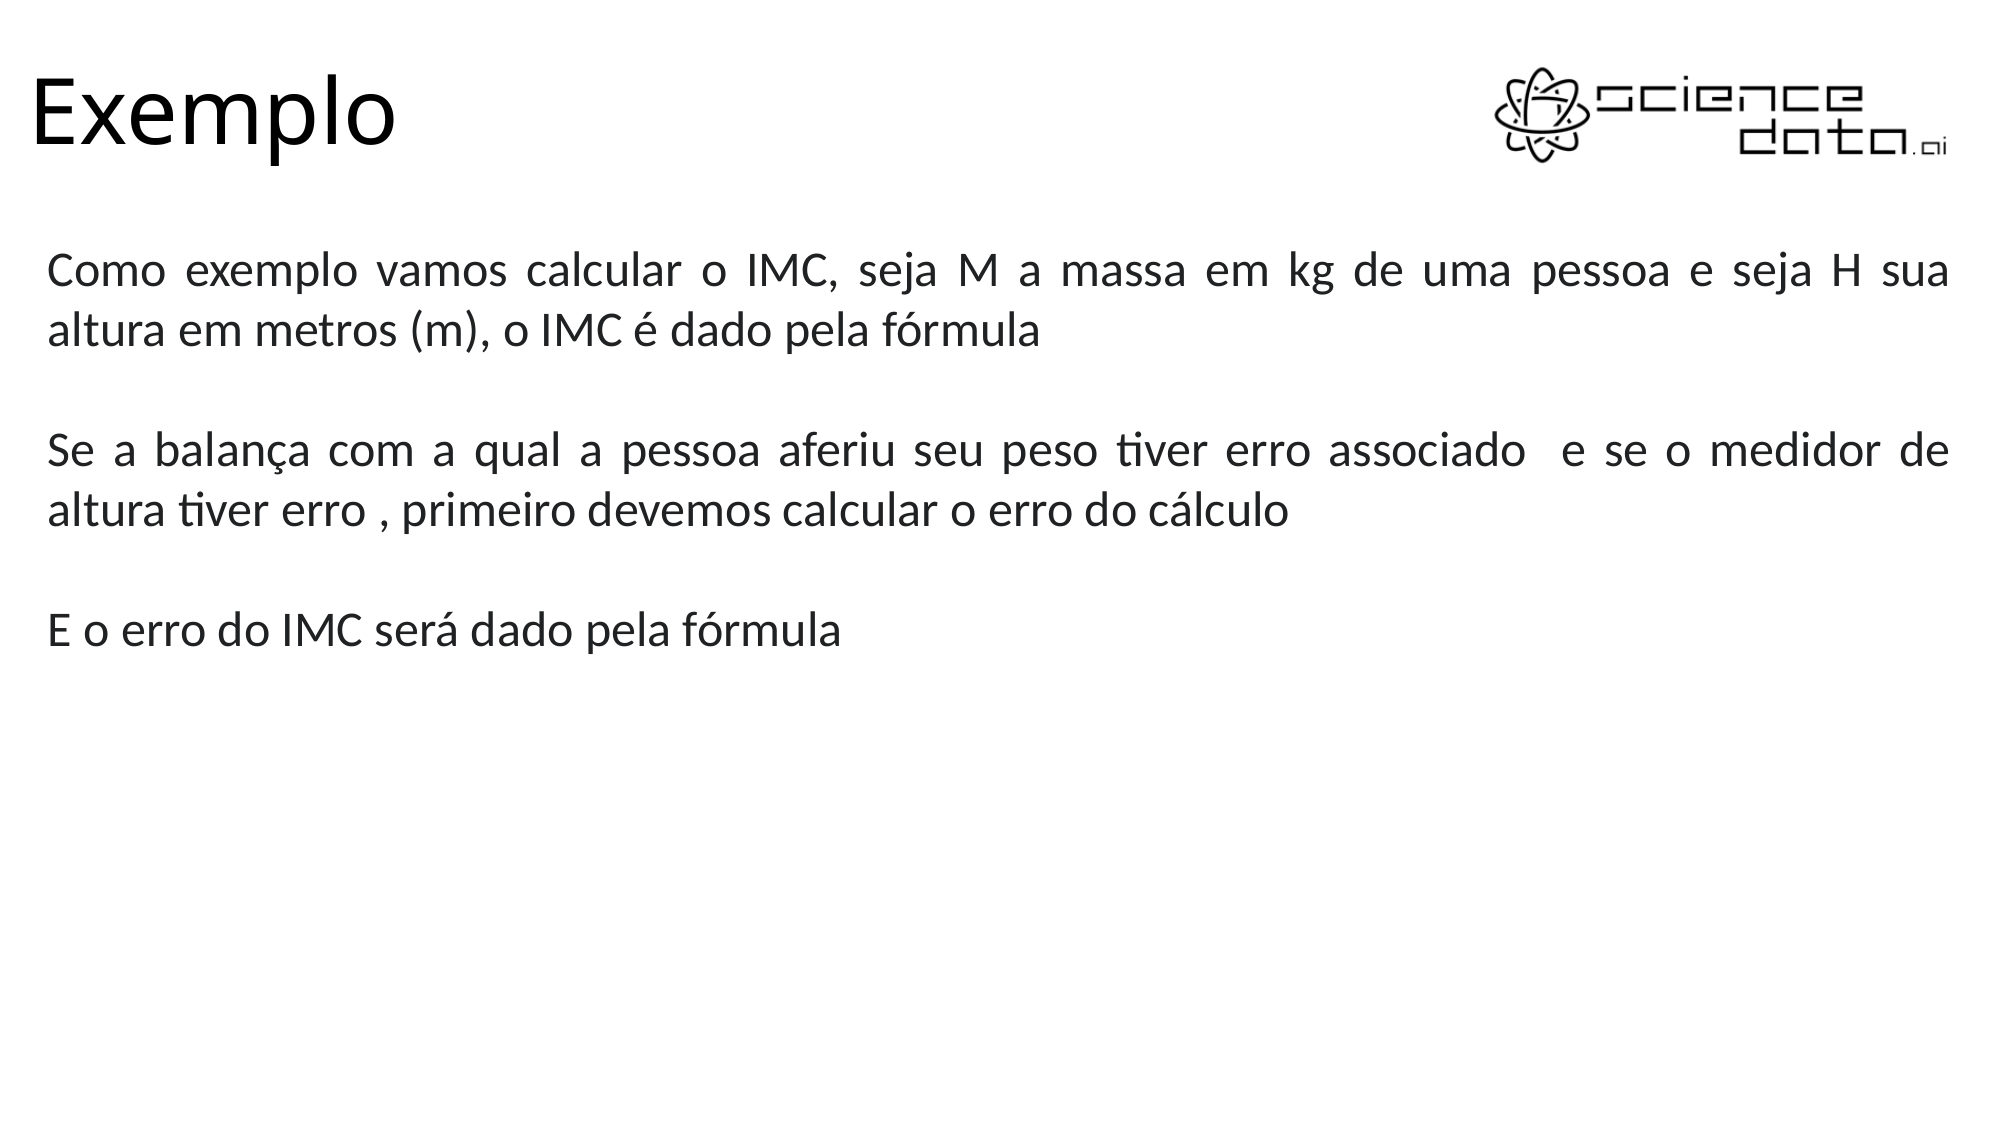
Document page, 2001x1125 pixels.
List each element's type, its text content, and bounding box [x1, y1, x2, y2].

picture [1488, 61, 1952, 169]
title Exemplo [14, 34, 1413, 197]
